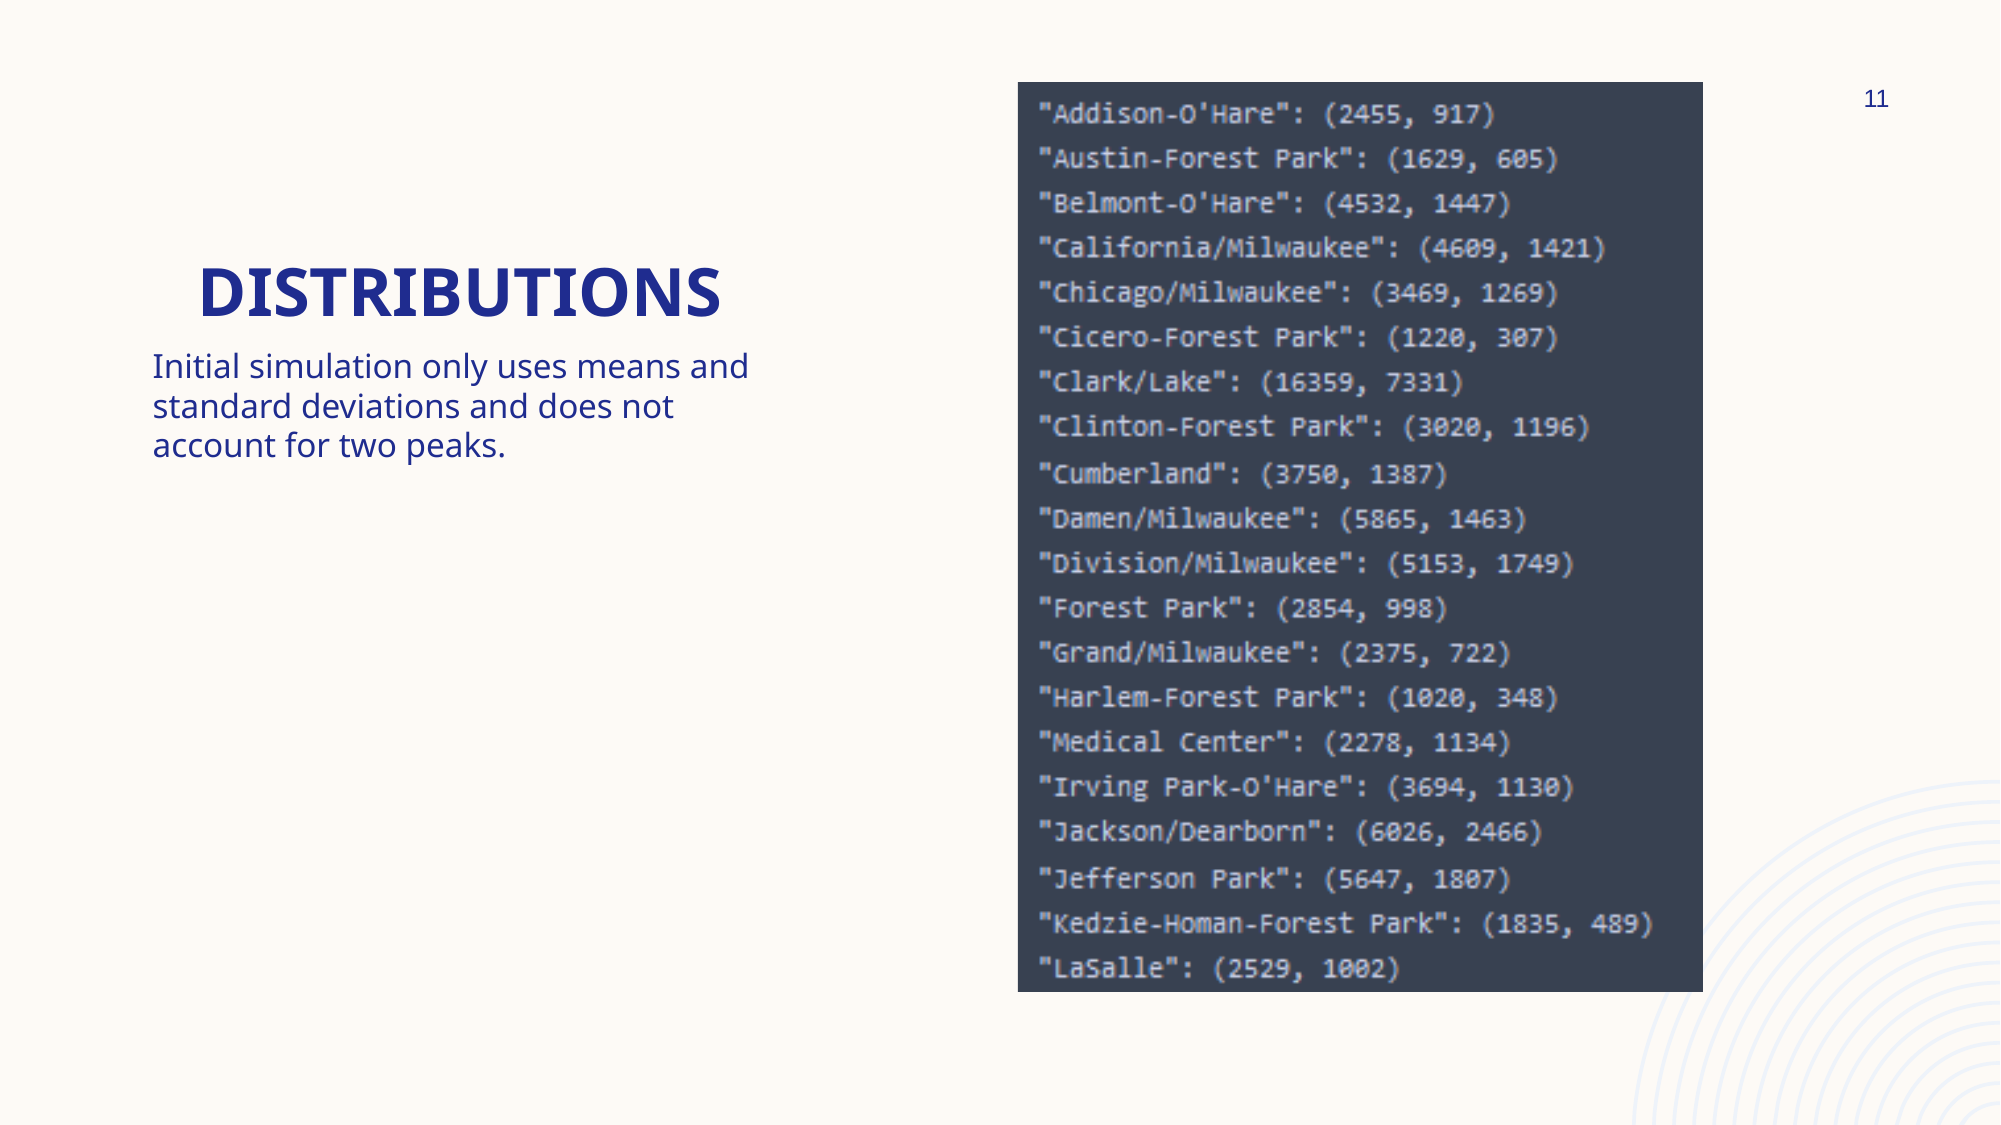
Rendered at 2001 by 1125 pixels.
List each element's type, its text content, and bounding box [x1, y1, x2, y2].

slide_number 11 [1795, 75, 1958, 120]
picture [1017, 82, 1704, 992]
list Initial simulation only uses means and standard deviations and does not account for two peaks. [137, 337, 783, 963]
title DISTRIBUTIONS [137, 75, 783, 337]
